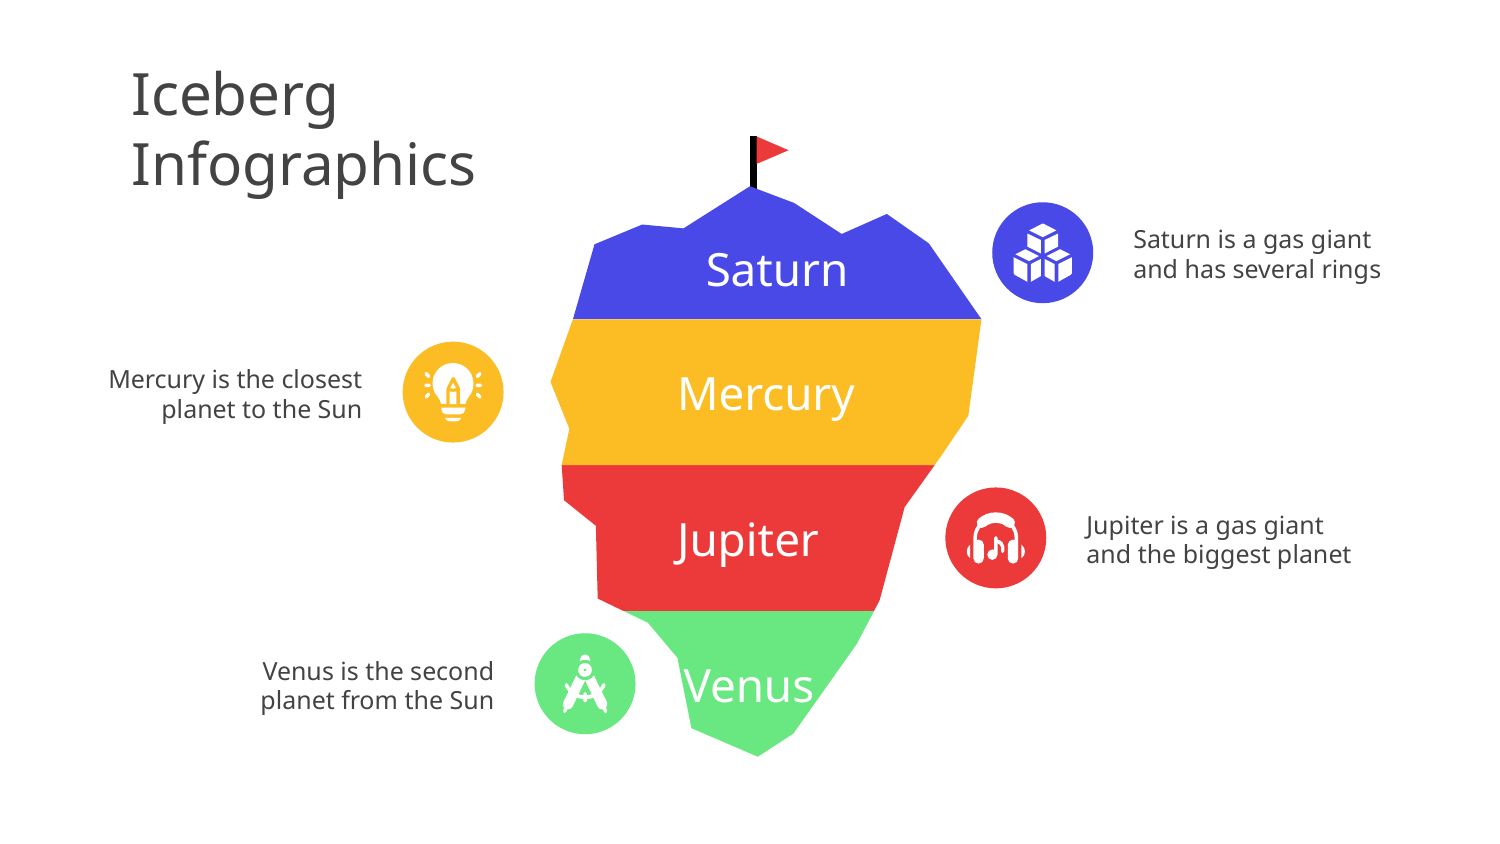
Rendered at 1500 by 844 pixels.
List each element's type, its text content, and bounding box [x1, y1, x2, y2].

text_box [749, 136, 789, 184]
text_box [966, 512, 1026, 564]
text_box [1013, 223, 1072, 283]
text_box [572, 185, 1428, 320]
title Iceberg Infographics [116, 88, 684, 167]
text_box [68, 319, 982, 466]
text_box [200, 610, 875, 757]
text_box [561, 464, 1381, 612]
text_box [423, 362, 483, 422]
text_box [562, 654, 609, 714]
